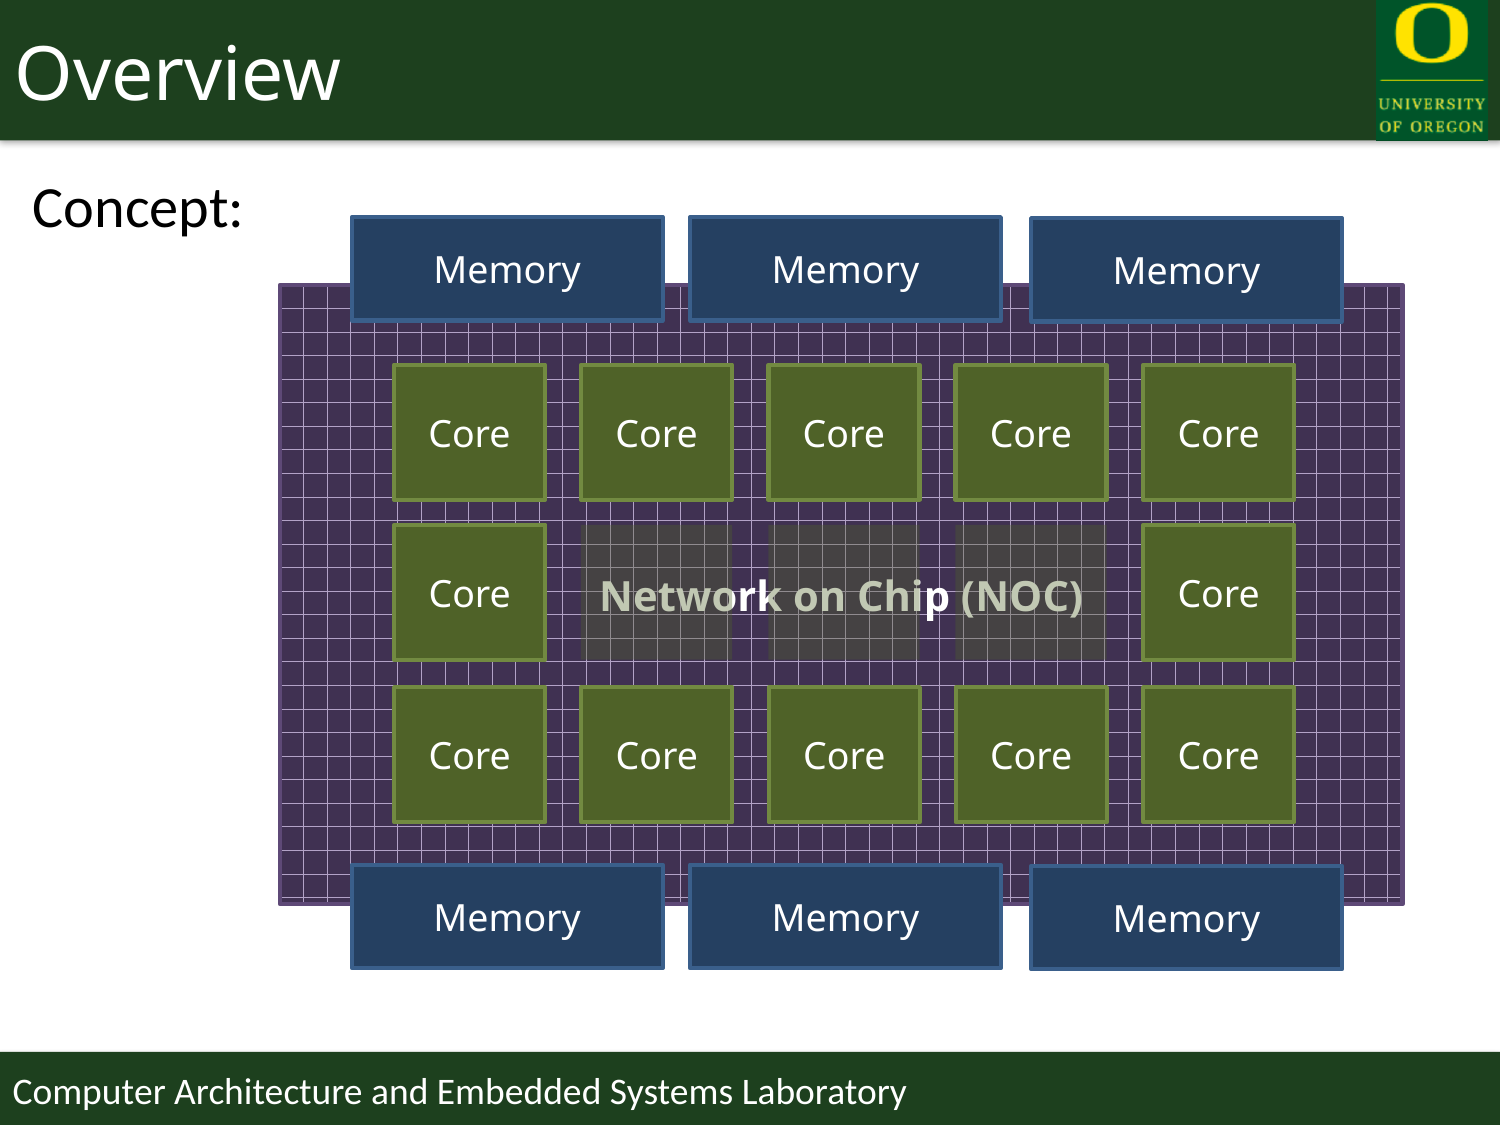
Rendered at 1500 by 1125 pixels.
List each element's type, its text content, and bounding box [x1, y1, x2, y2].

text_box Overview [0, 0, 1373, 141]
text_box [579, 523, 734, 662]
text_box Core [392, 363, 547, 502]
text_box Core [392, 523, 547, 662]
text_box Memory [688, 863, 1003, 970]
text_box Core [1141, 523, 1296, 662]
text_box Core [579, 363, 734, 502]
text_box Network on Chip (NOC) [278, 283, 1405, 906]
text_box Core [579, 685, 734, 824]
text_box Core [953, 363, 1109, 502]
text_box Core [392, 685, 547, 824]
text_box Memory [1029, 216, 1344, 324]
text_box Overview [1489, 0, 1500, 141]
text_box Computer Architecture and Embedded Systems Laboratory [0, 1051, 1500, 1125]
text_box Core [767, 685, 922, 824]
text_box Core [766, 363, 922, 502]
text_box Memory [1029, 864, 1344, 971]
picture [1376, 0, 1488, 141]
text_box Core [1141, 363, 1296, 502]
text_box Core [954, 685, 1109, 824]
text_box Concept: [18, 161, 1459, 247]
text_box Memory [350, 215, 665, 323]
text_box [766, 523, 922, 662]
text_box Memory [350, 863, 665, 970]
text_box [953, 523, 1109, 662]
text_box Memory [688, 215, 1003, 323]
text_box Core [1141, 685, 1296, 824]
